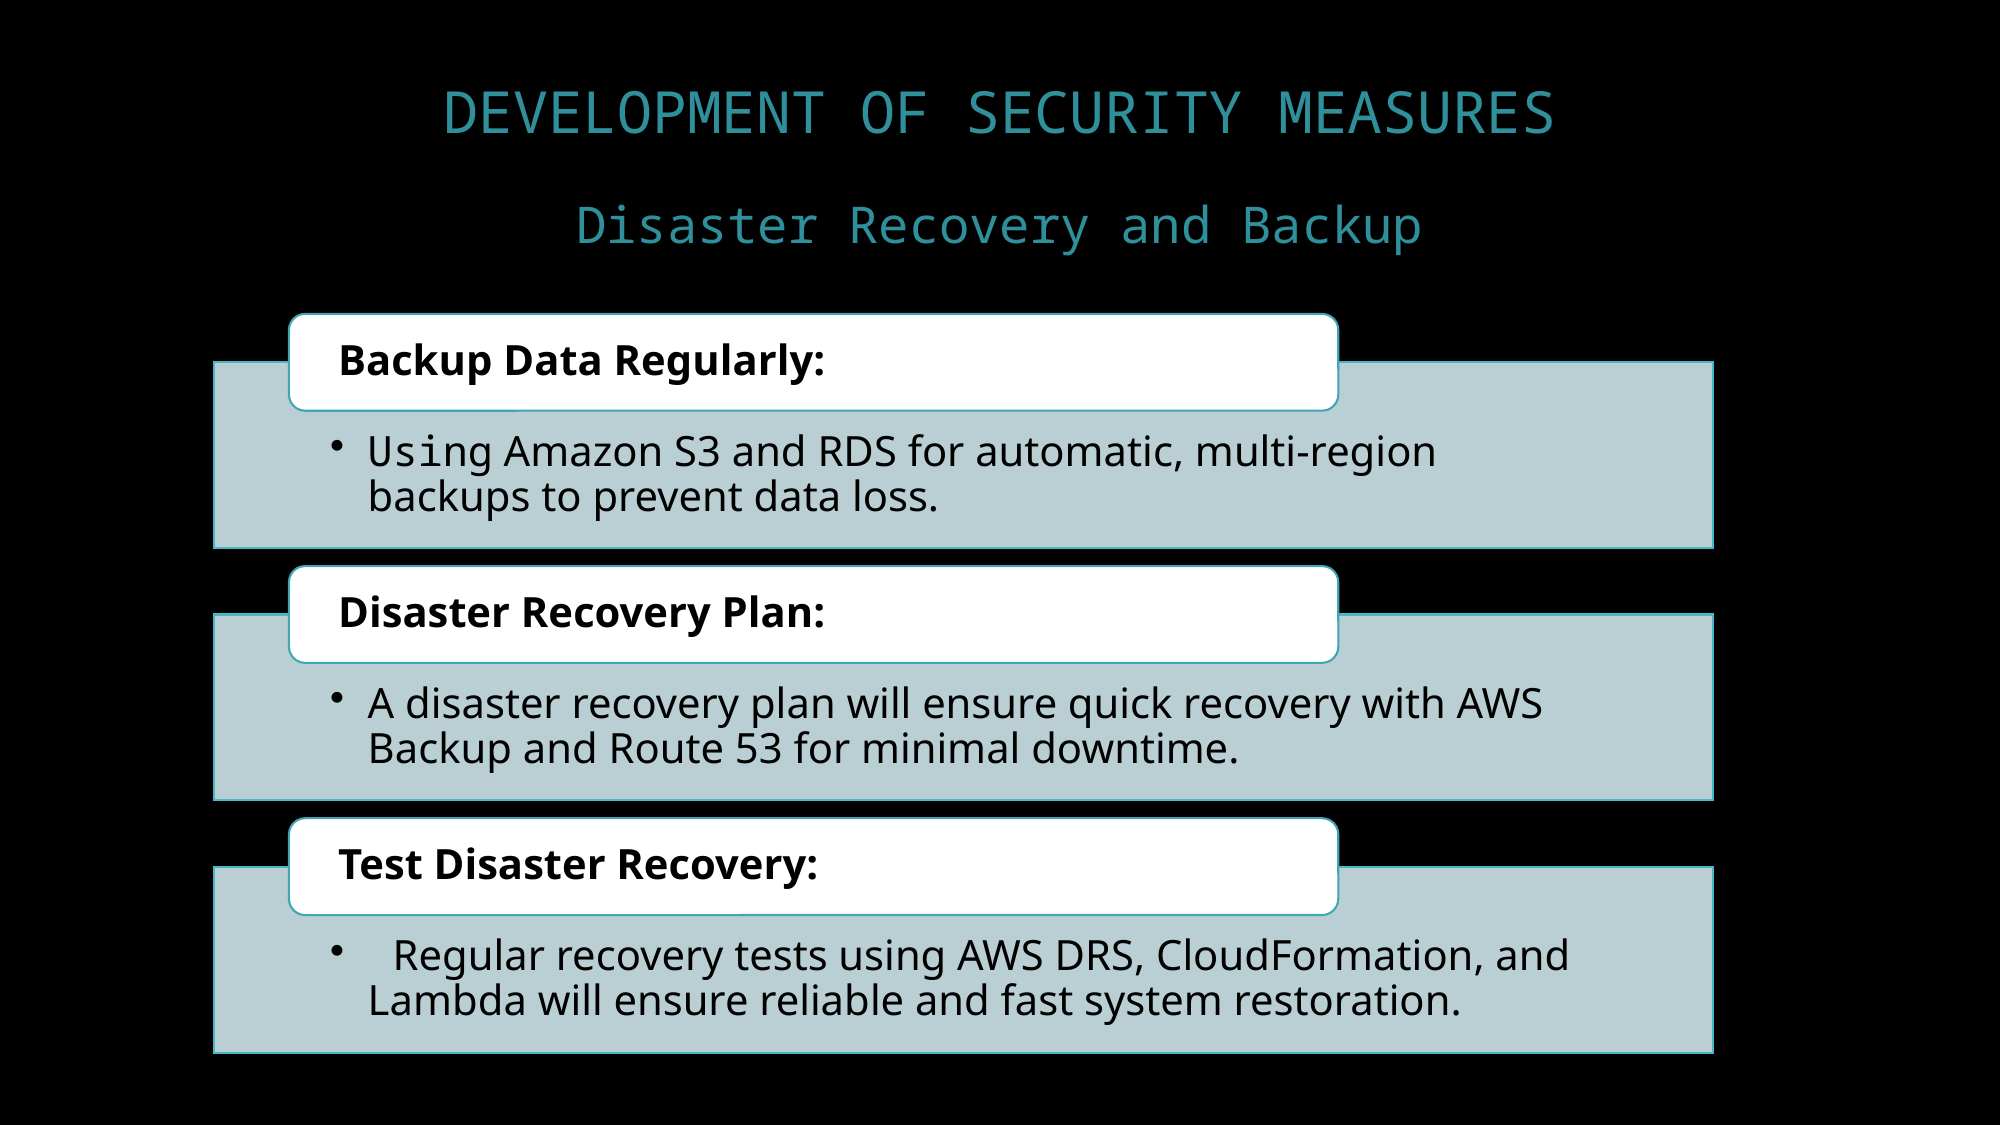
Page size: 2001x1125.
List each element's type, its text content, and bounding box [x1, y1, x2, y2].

title DEVELOPMENT OF SECURITY MEASURES​ Disaster Recovery and Backup [249, 75, 1750, 263]
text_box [213, 299, 1714, 1068]
